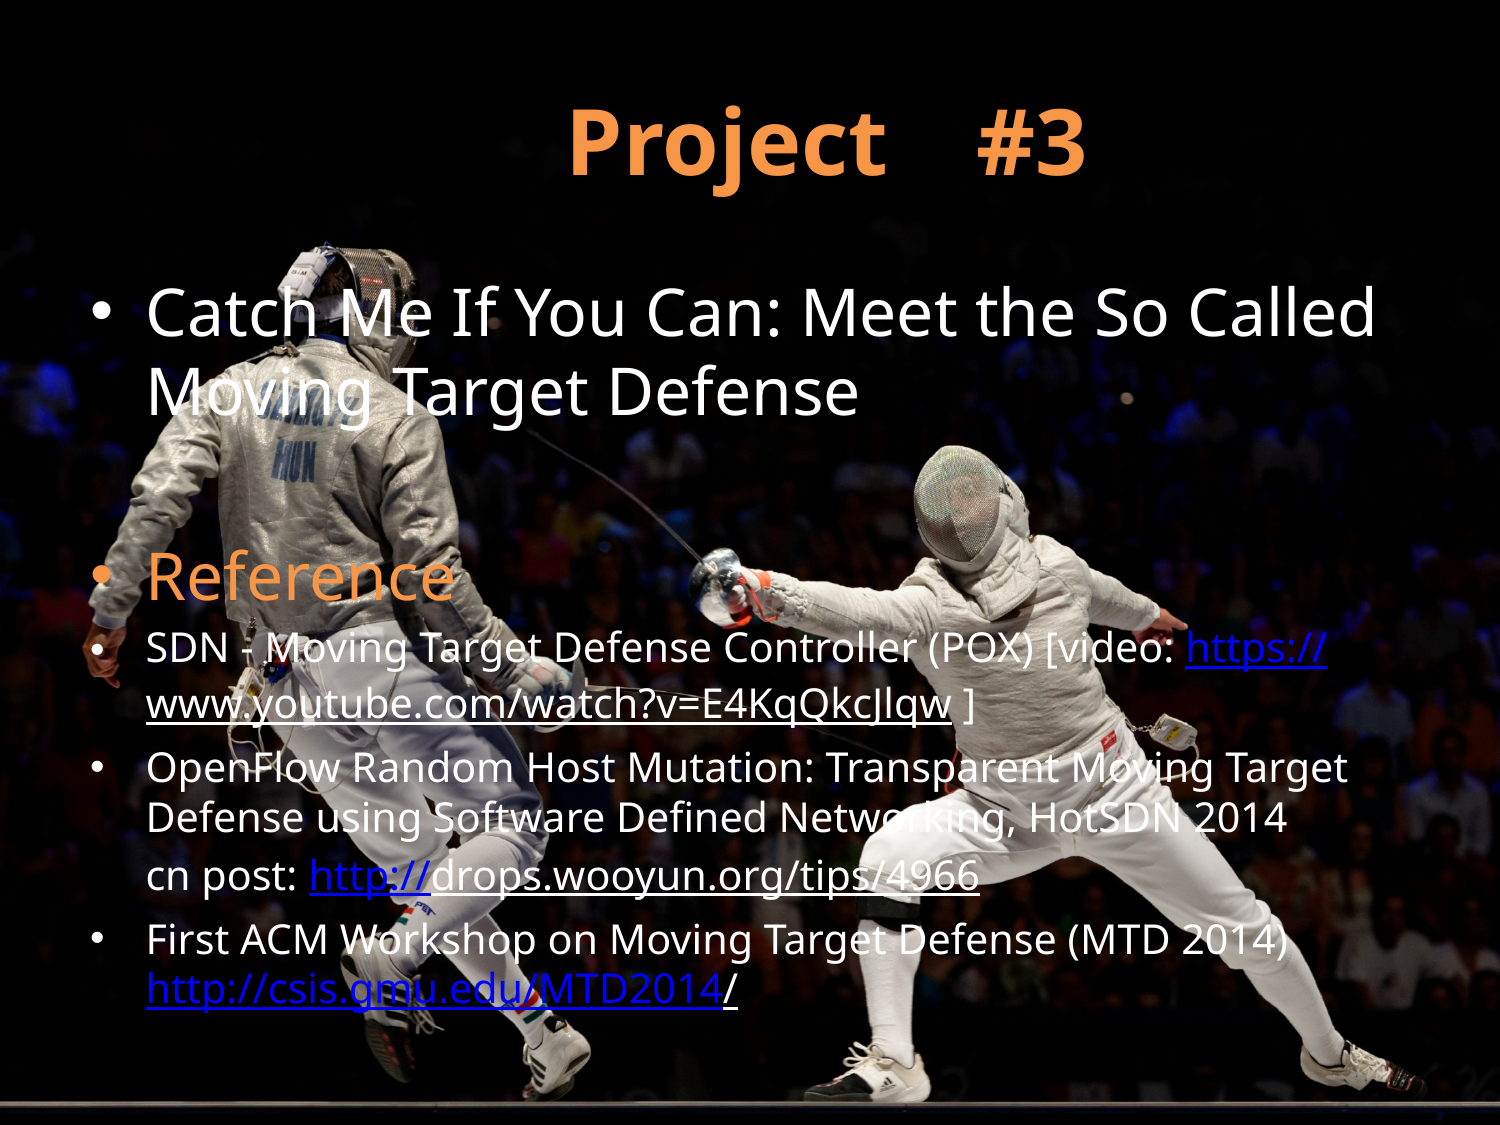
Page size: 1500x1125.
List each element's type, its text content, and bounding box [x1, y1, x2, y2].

text_box #3s [609, 44, 1500, 123]
title Projects [0, 45, 609, 123]
picture [0, 123, 1500, 1125]
